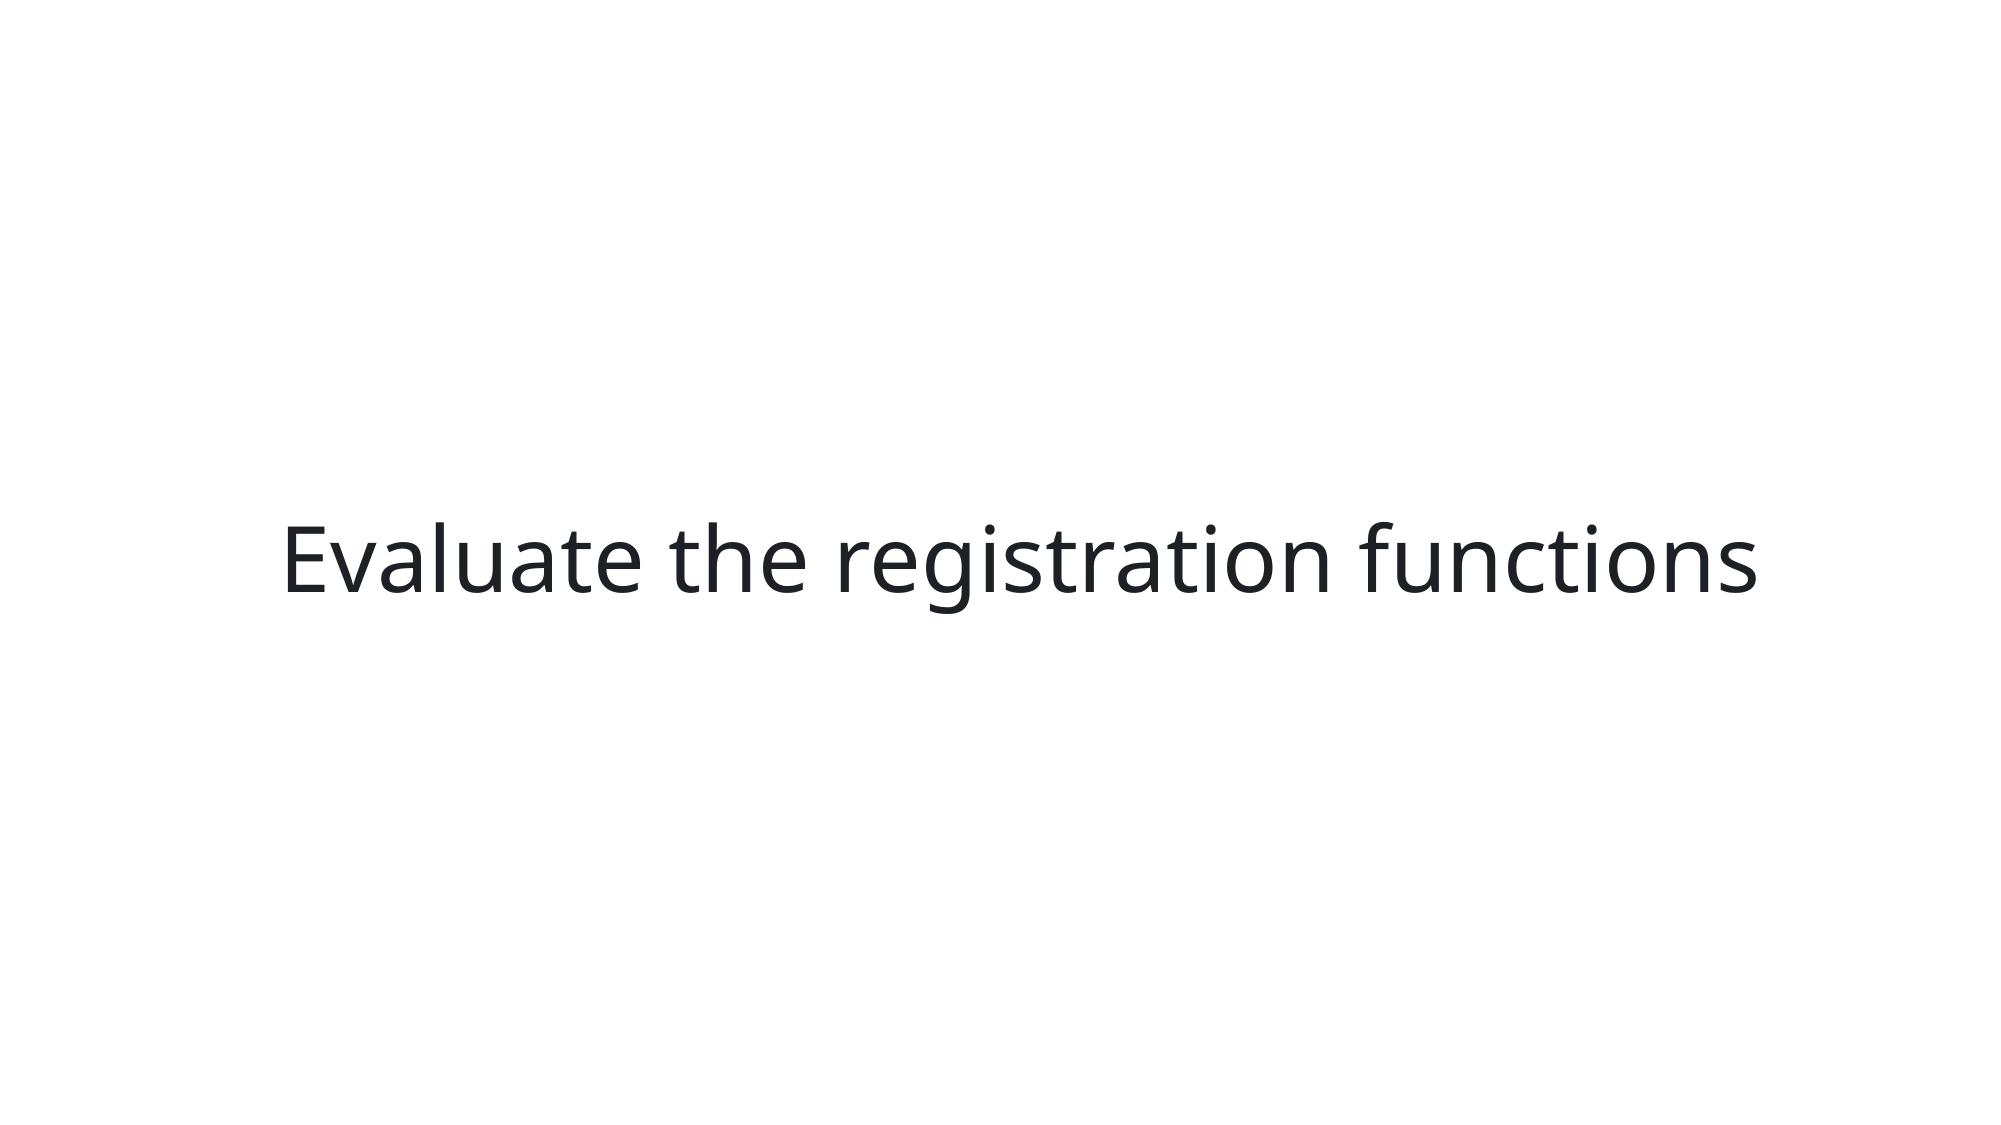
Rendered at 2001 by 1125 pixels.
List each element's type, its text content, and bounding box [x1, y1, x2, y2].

title Evaluate the registration functions [264, 453, 1990, 672]
